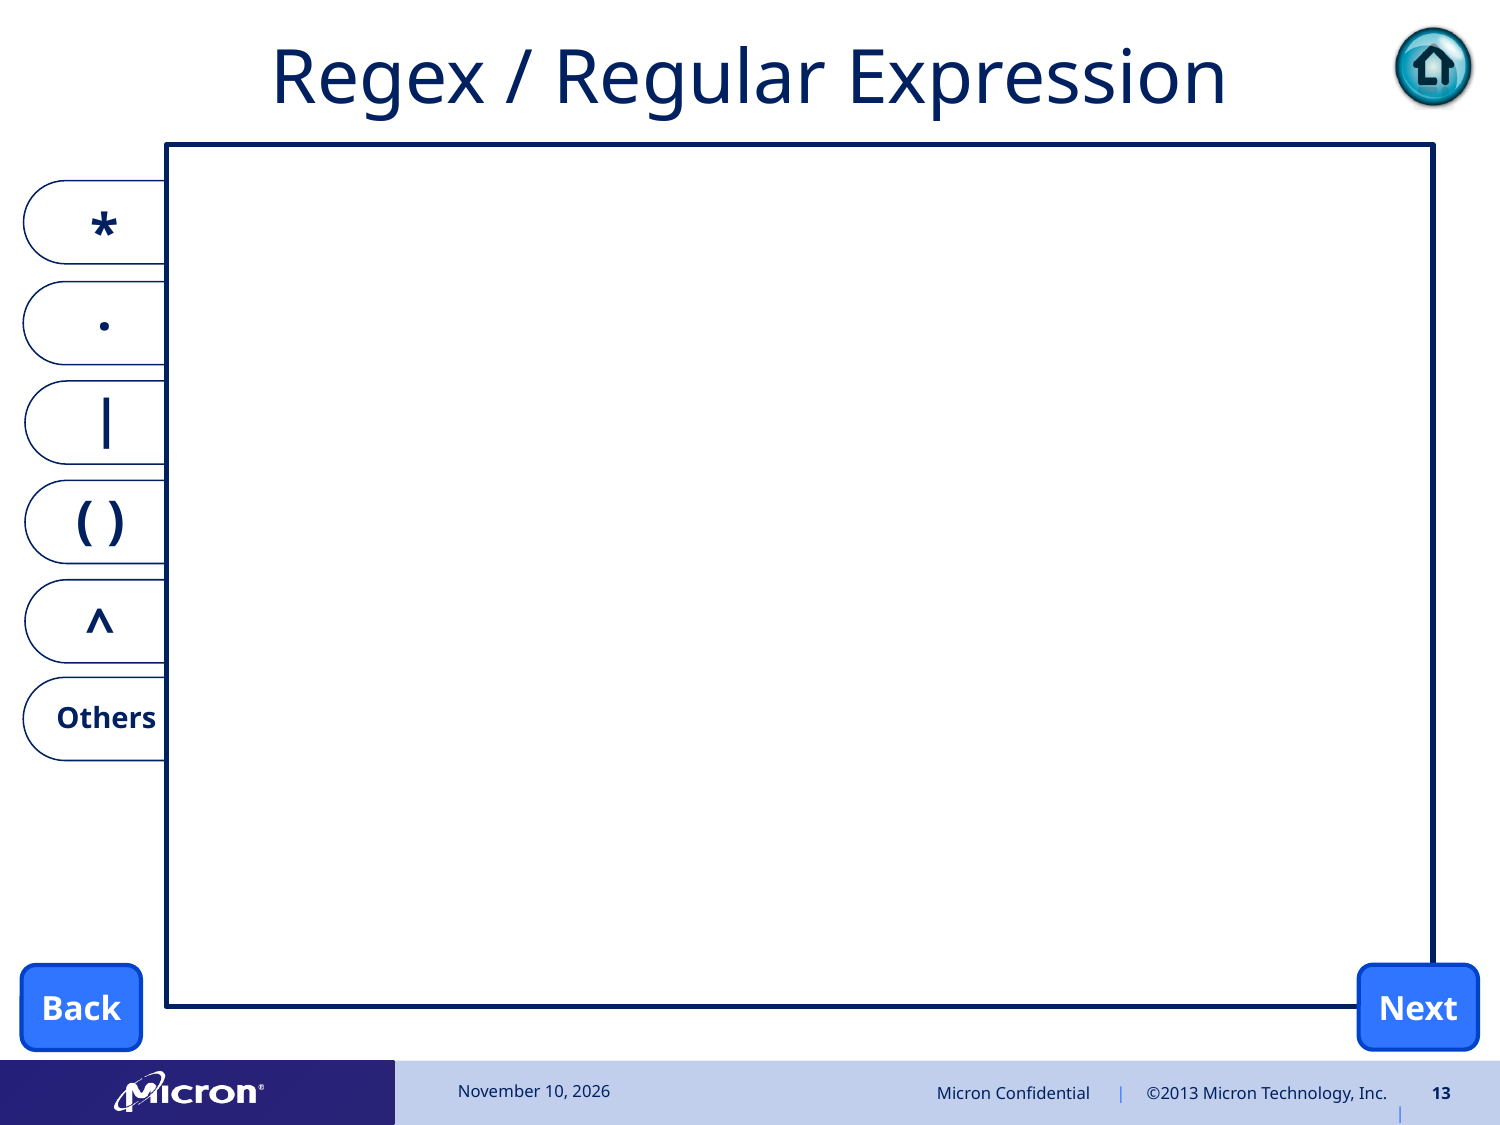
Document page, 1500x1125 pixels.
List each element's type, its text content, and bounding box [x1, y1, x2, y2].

text_box . [83, 271, 166, 281]
text_box Back [21, 964, 141, 1050]
text_box [24, 380, 166, 465]
text_box [23, 180, 166, 264]
text_box [23, 281, 166, 365]
text_box [24, 579, 166, 663]
picture [1389, 23, 1477, 110]
text_box [24, 480, 166, 564]
text_box * [75, 264, 166, 269]
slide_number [442, 1083, 750, 1102]
title Regex / Regular Expression [0, 0, 1500, 147]
text_box [166, 144, 1433, 1007]
picture [114, 1071, 264, 1112]
text_box Next [1358, 964, 1478, 1050]
text_box [23, 677, 166, 761]
